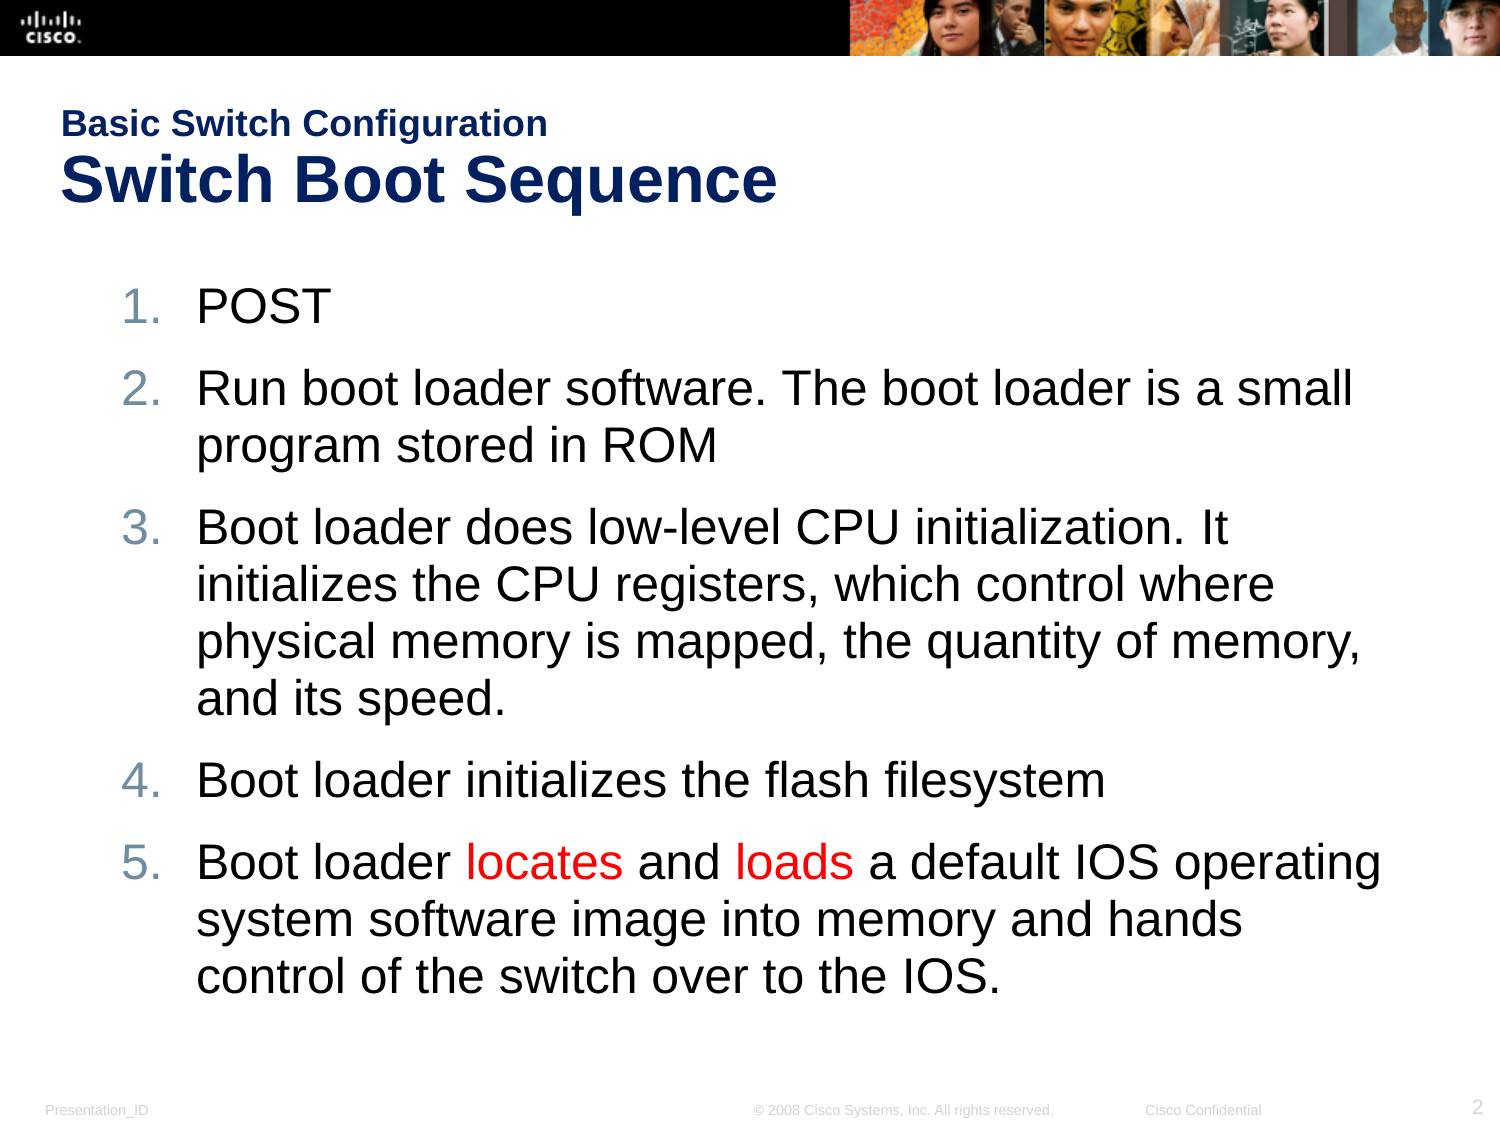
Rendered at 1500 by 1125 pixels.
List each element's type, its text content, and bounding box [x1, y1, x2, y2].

picture [0, 0, 1500, 56]
list POST Run boot loader software. The boot loader is a small program stored in ROM Boot loader does low-level CPU initialization. It initializes the CPU registers, which control where physical memory is mapped, the quantity of memory, and its speed. Boot loader initializes the flash filesystem Boot loader locates and loads a default IOS operating system software image into memory and hands control of the switch over to the IOS. [107, 270, 1411, 858]
title Basic Switch Configuration Switch Boot Sequence [47, 85, 1384, 224]
